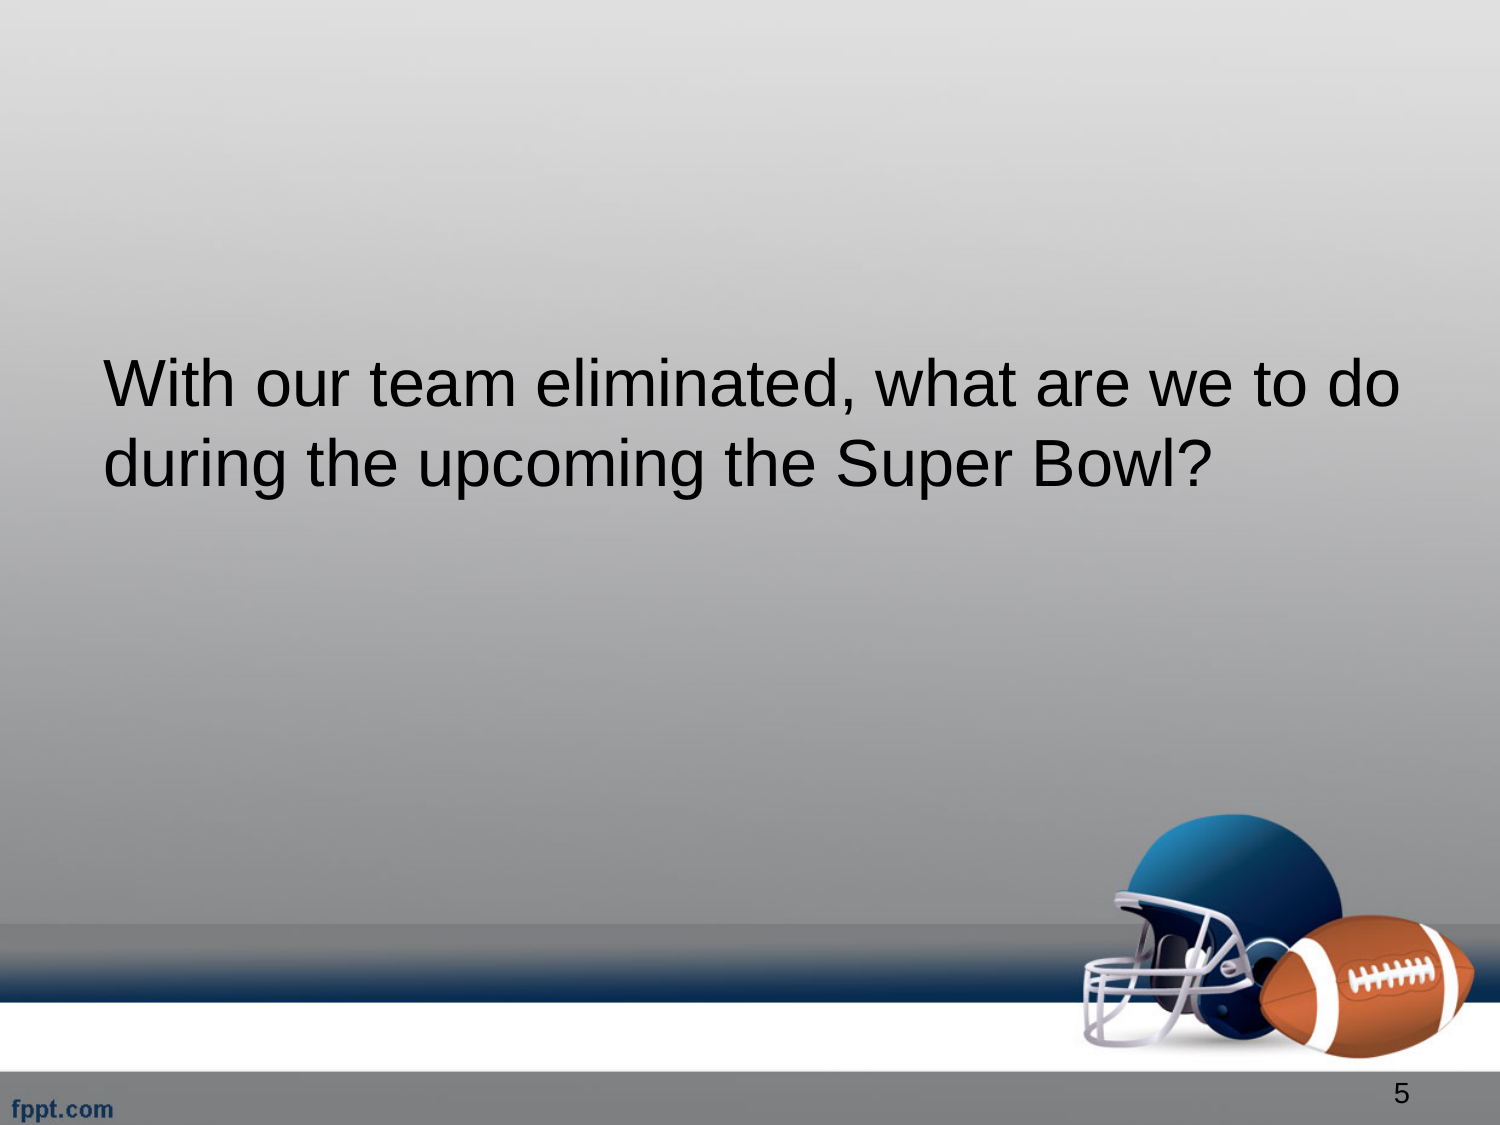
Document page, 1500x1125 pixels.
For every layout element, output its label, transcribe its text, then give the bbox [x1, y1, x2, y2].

list With our team eliminated, what are we to do during the upcoming the Super Bowl? [88, 332, 1439, 558]
slide_number 5 [1074, 1066, 1425, 1103]
picture [0, 0, 1500, 1125]
